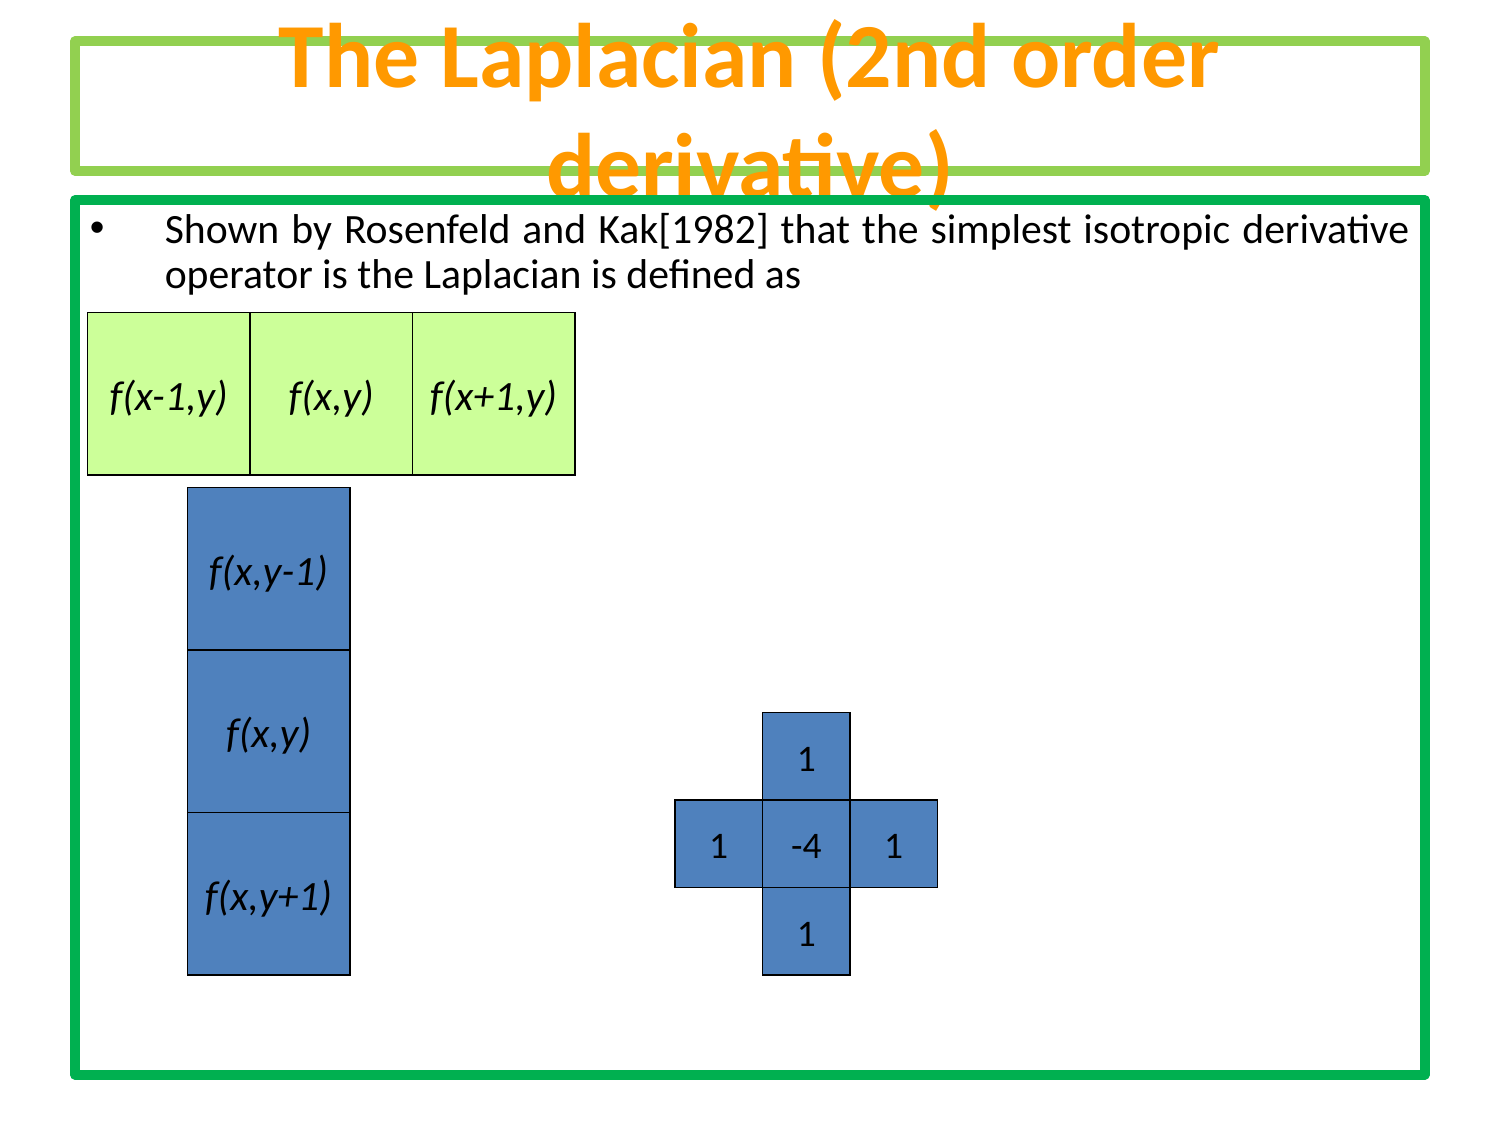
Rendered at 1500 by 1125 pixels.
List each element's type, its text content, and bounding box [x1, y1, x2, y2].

text_box f(x+1,y) [413, 312, 575, 475]
text_box -4 [762, 800, 849, 887]
text_box f(x,y+1) [187, 813, 350, 975]
text_box f(x,y) [187, 650, 350, 813]
text_box f(x,y) [250, 312, 413, 475]
text_box 1 [849, 800, 938, 888]
text_box f(x-1,y) [87, 312, 250, 475]
text_box 1 [762, 712, 850, 800]
text_box 1 [675, 800, 762, 888]
text_box Shown by Rosenfeld and Kak[1982] that the simplest isotropic derivative operator is the Laplacian is defined as [75, 199, 1425, 1075]
text_box The Laplacian (2nd order derivative) [75, 41, 1425, 171]
text_box f(x,y-1) [187, 487, 350, 650]
text_box 1 [762, 887, 850, 975]
